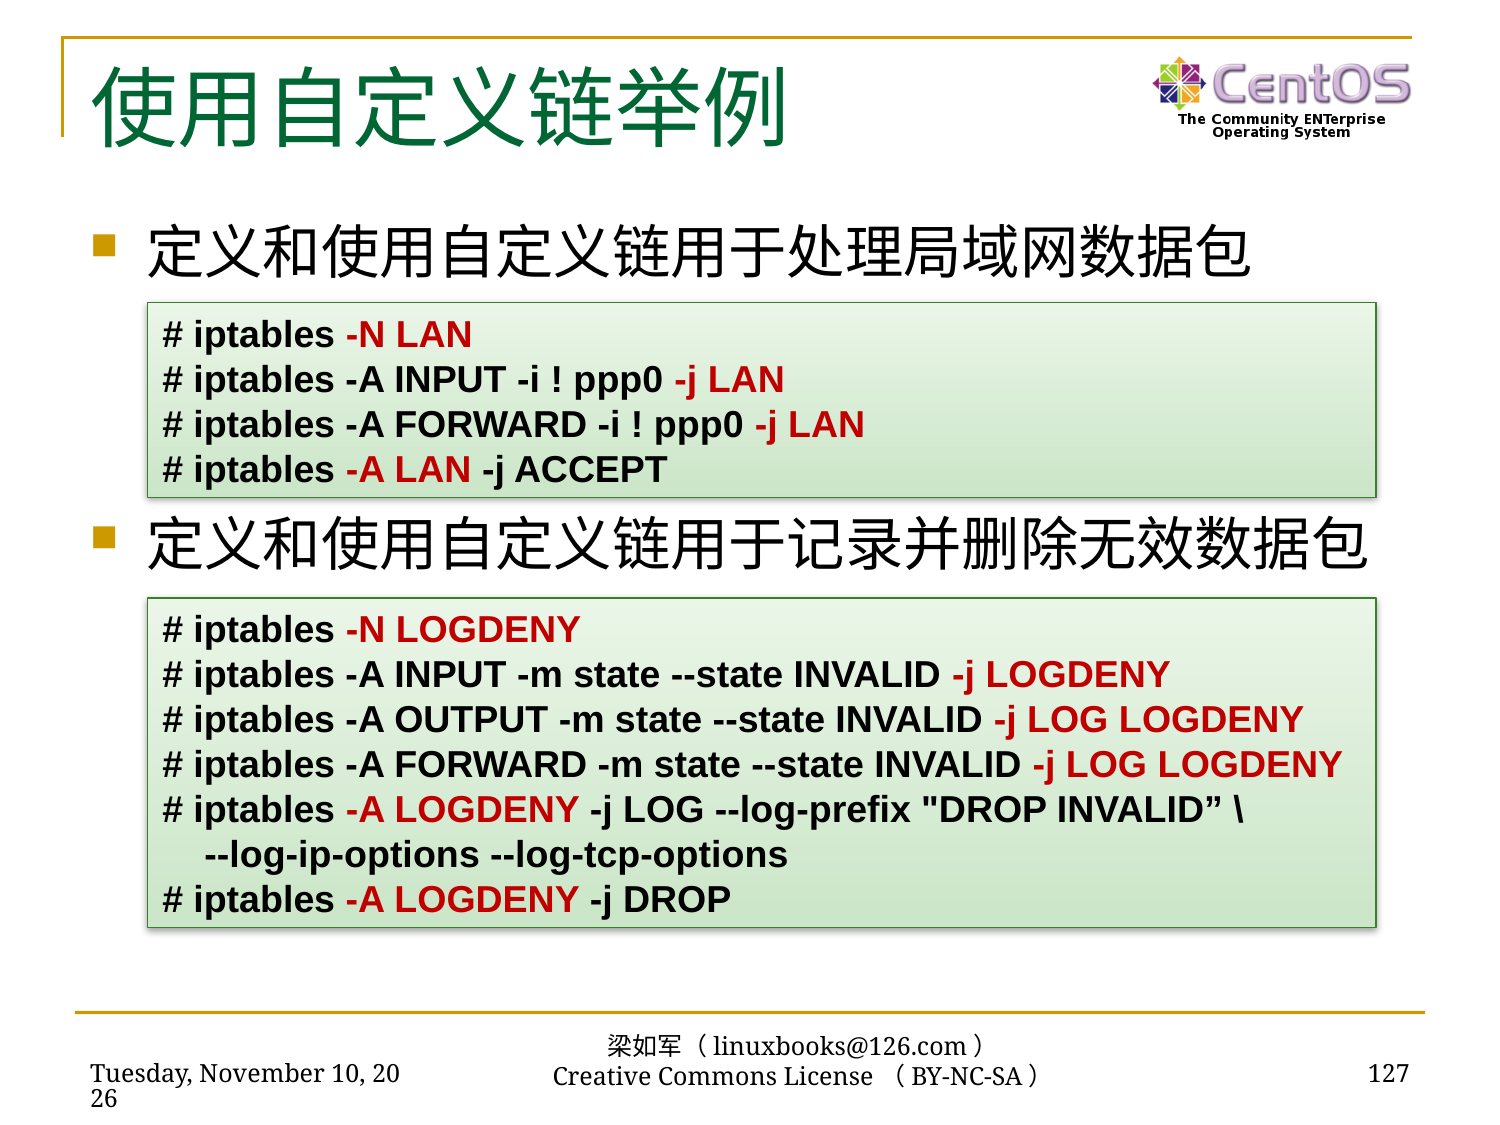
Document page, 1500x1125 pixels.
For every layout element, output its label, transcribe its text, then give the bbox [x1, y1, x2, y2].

slide_number 127 [1074, 1023, 1426, 1100]
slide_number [74, 1023, 426, 1100]
title 使用自定义链举例 [74, 45, 1426, 207]
footer 梁如军（linuxbooks@126.com） Creative Commons License（BY-NC-SA） [359, 1022, 1247, 1099]
list 定义和使用自定义链用于处理局域网数据包 定义和使用自定义链用于记录并删除无效数据包 [74, 207, 1426, 1006]
text_box # iptables -N LOGDENY # iptables -A INPUT -m state --state INVALID -j LOGDENY # iptables -A OUTPUT -m state --state INVALID -j LOG LOGDENY # iptables -A FORWARD -m state --state INVALID -j LOG LOGDENY # iptables -A LOGDENY -j LOG --log-prefix "DROP INVALID” \ --log-ip-options --log-tcp-options # iptables -A LOGDENY -j DROP [147, 597, 1377, 928]
text_box # iptables -N LAN # iptables -A INPUT -i ! ppp0 -j LAN # iptables -A FORWARD -i ! ppp0 -j LAN # iptables -A LAN -j ACCEPT [147, 302, 1377, 498]
